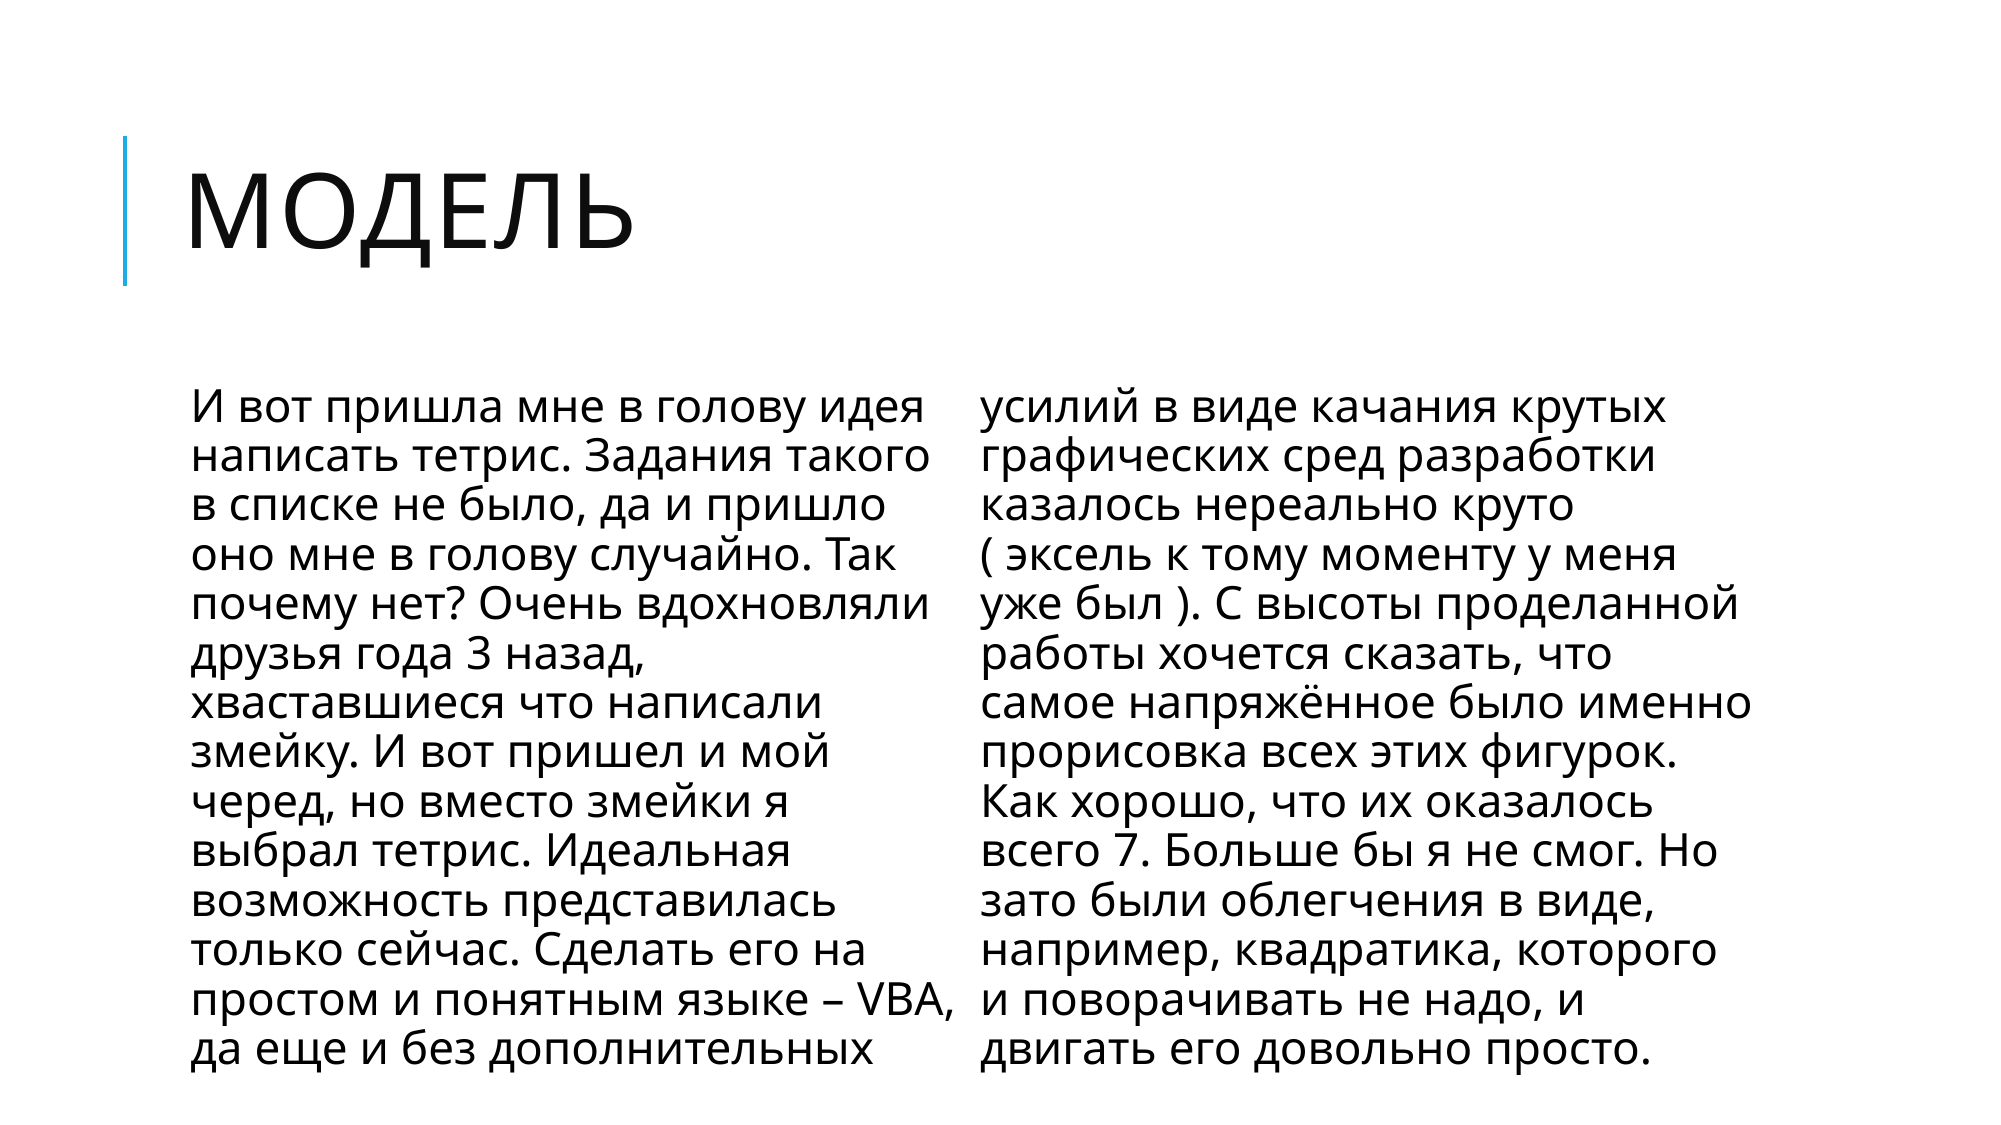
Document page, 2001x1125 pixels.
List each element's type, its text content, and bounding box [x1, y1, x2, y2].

title Модель [168, 96, 1763, 342]
list И вот пришла мне в голову идея написать тетрис. Задания такого в списке не было, да и пришло оно мне в голову случайно. Так почему нет? Очень вдохновляли друзья года 3 назад, хваставшиеся что написали змейку. И вот пришел и мой черед, но вместо змейки я выбрал тетрис. Идеальная возможность представилась только сейчас. Сделать его на простом и понятным языке – VBA, да еще и без дополнительных усилий в виде качания крутых графических сред разработки казалось нереально круто ( эксель к тому моменту у меня уже был ). С высоты проделанной работы хочется сказать, что самое напряжённое было именно прорисовка всех этих фигурок. Как хорошо, что их оказалось всего 7. Больше бы я не смог. Но зато были облегчения в виде, например, квадратика, которого и поворачивать не надо, и двигать его довольно просто. [168, 375, 1763, 1035]
